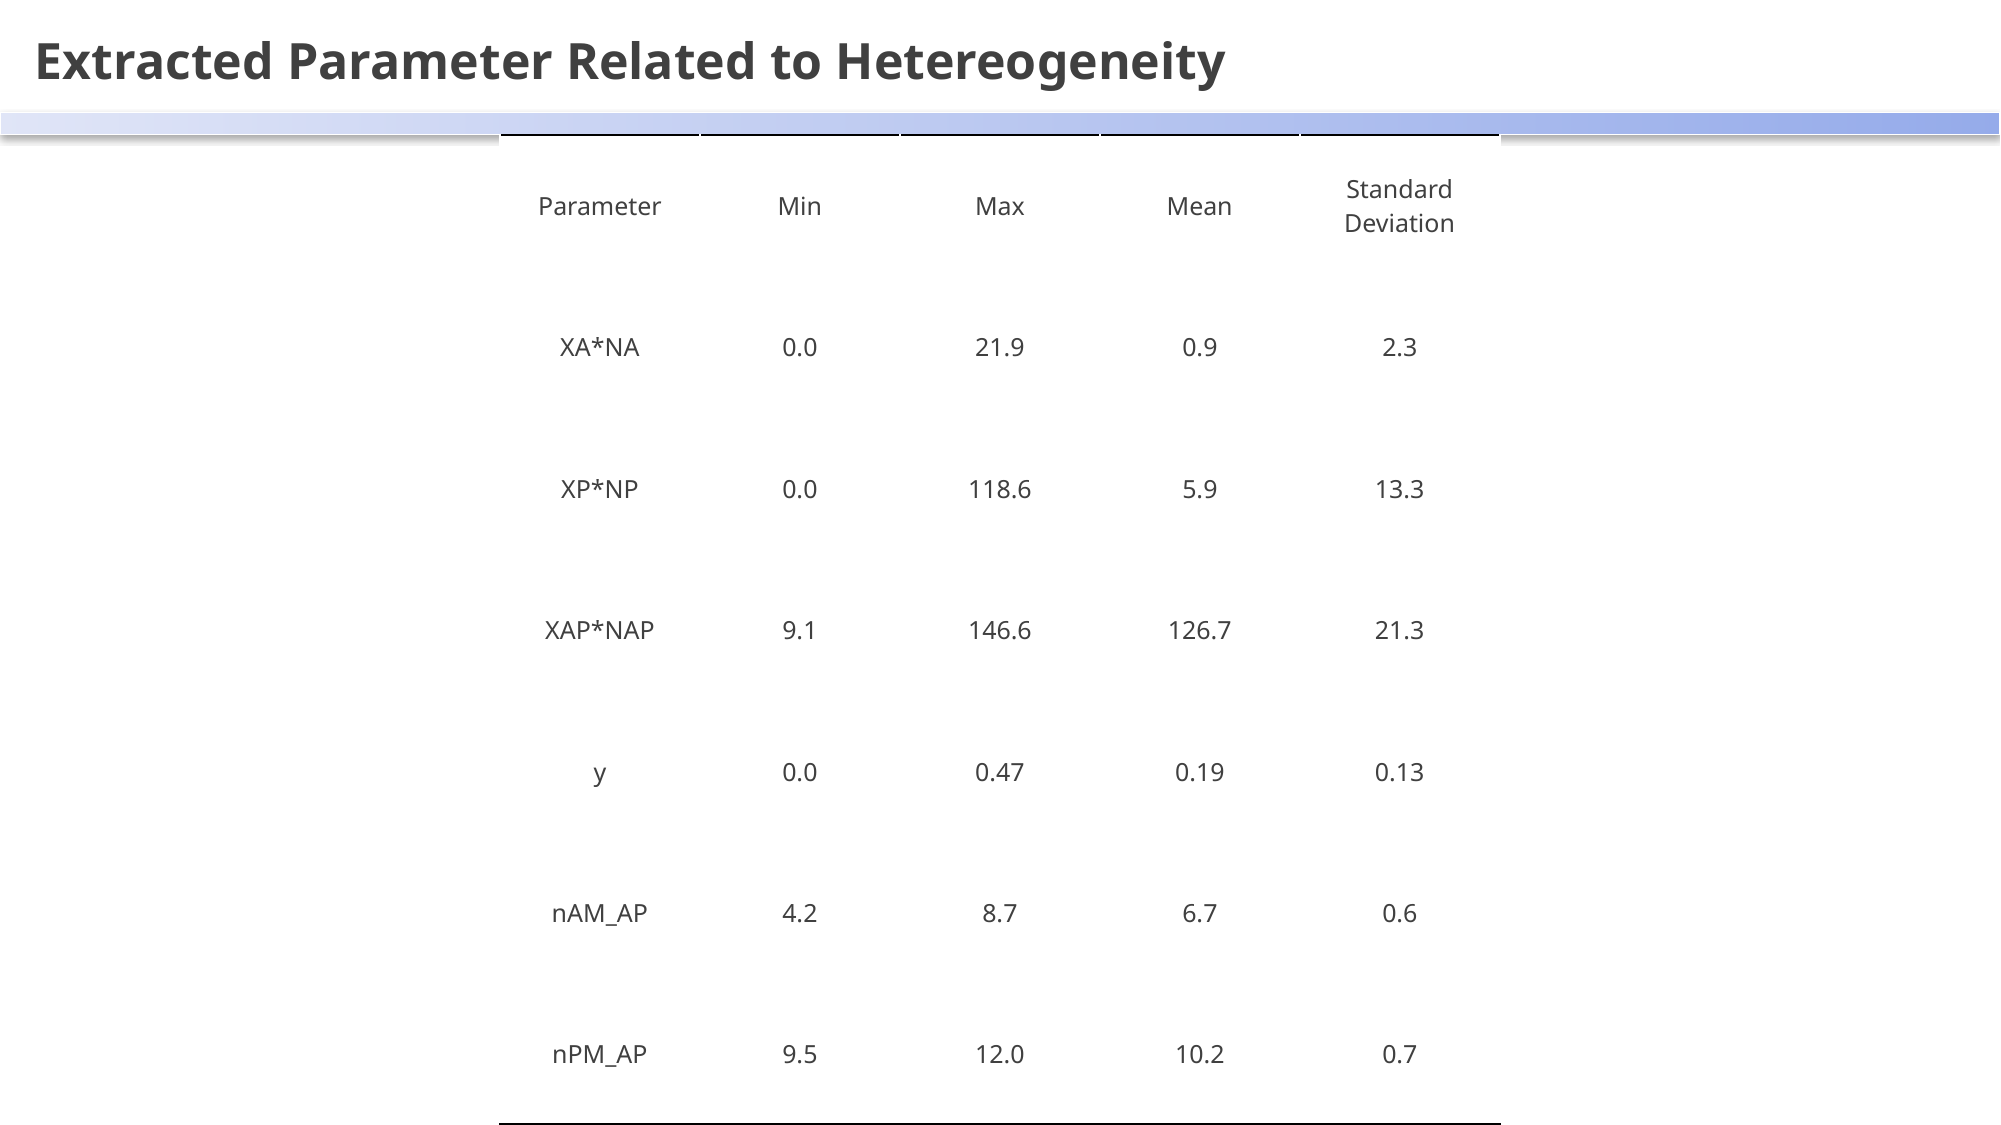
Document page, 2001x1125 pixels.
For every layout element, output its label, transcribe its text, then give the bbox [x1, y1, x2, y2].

table_cell 21.9 [901, 277, 1099, 417]
table_cell 10.2 [1101, 984, 1299, 1123]
table_cell XP*NP [501, 419, 699, 558]
table_header Max [901, 136, 1099, 275]
table_cell 0.0 [701, 419, 899, 558]
text_box [0, 112, 2000, 136]
table_cell XA*NA [501, 277, 699, 417]
table_header Min [701, 136, 899, 275]
table_cell nPM_AP [501, 984, 699, 1123]
table_header Parameter [501, 136, 699, 275]
table_cell 0.6 [1301, 843, 1499, 982]
table_cell 4.2 [701, 843, 899, 982]
table_cell 126.7 [1101, 560, 1299, 700]
table_cell 9.5 [701, 984, 899, 1123]
table_cell 0.0 [701, 701, 899, 841]
table_header Standard Deviation [1301, 136, 1499, 275]
table_cell 6.7 [1101, 843, 1299, 982]
table_cell 21.3 [1301, 560, 1499, 700]
table_header Mean [1101, 136, 1299, 275]
table_cell 9.1 [701, 560, 899, 700]
table_cell 12.0 [901, 984, 1099, 1123]
table_cell XAP*NAP [501, 560, 699, 700]
table_cell y [501, 701, 699, 841]
table_cell 0.0 [701, 277, 899, 417]
table_cell nAM_AP [501, 843, 699, 982]
table_cell 0.13 [1301, 701, 1499, 841]
table_cell 13.3 [1301, 419, 1499, 558]
table_cell 118.6 [901, 419, 1099, 558]
table_cell 0.47 [901, 701, 1099, 841]
table_cell 0.7 [1301, 984, 1499, 1123]
table_cell 0.19 [1101, 701, 1299, 841]
table_cell 8.7 [901, 843, 1099, 982]
table_cell 146.6 [901, 560, 1099, 700]
table_cell 2.3 [1301, 277, 1499, 417]
text_box Extracted Parameter Related to Hetereogeneity [20, 22, 1920, 98]
table_cell 0.9 [1101, 277, 1299, 417]
table_cell 5.9 [1101, 419, 1299, 558]
